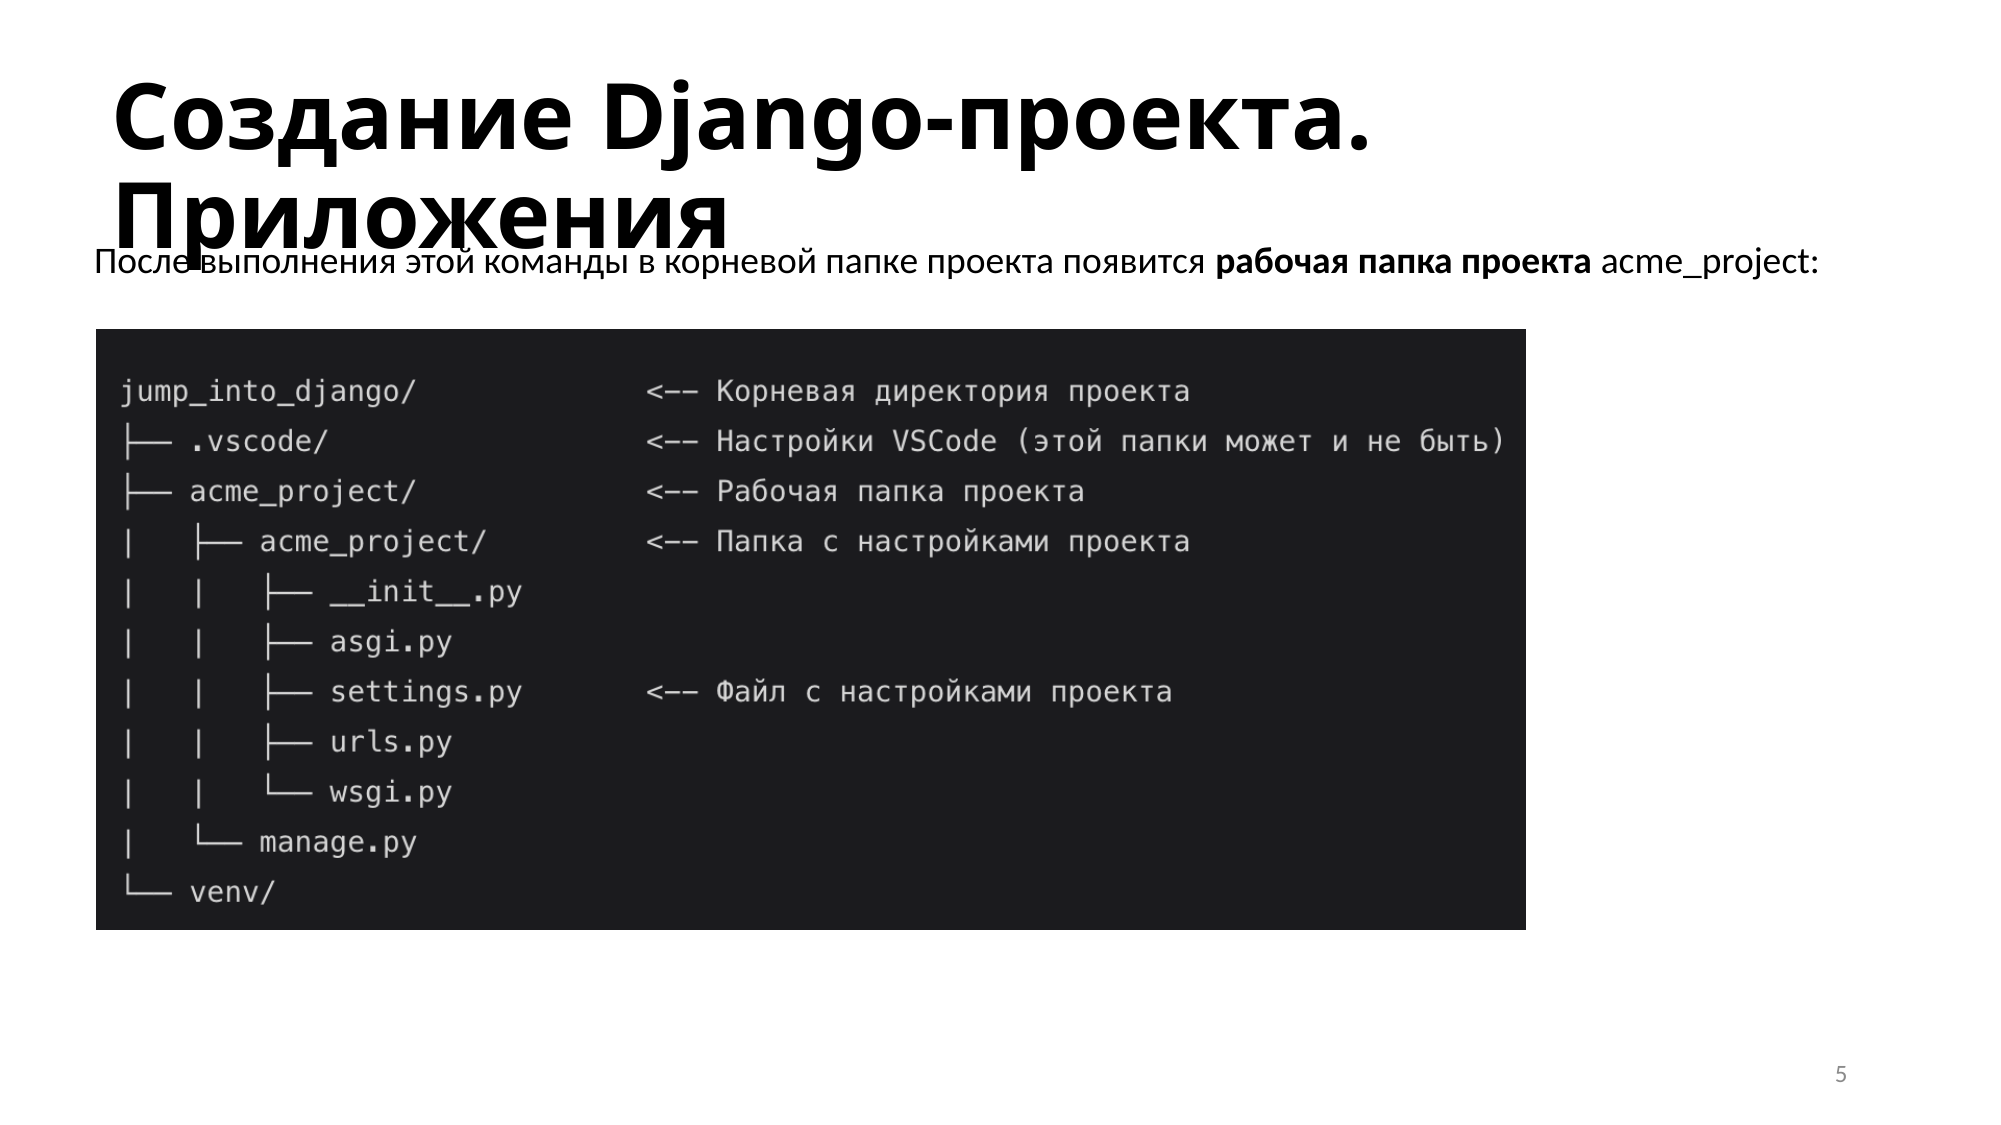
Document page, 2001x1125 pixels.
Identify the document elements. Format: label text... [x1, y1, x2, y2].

picture [96, 329, 1526, 930]
title Создание Django-проекта. Приложения [96, 61, 1822, 228]
slide_number 5 [1412, 1042, 1863, 1103]
text_box После выполнения этой команды в корневой папке проекта появится рабочая папка проекта acme_project: [79, 228, 2000, 288]
